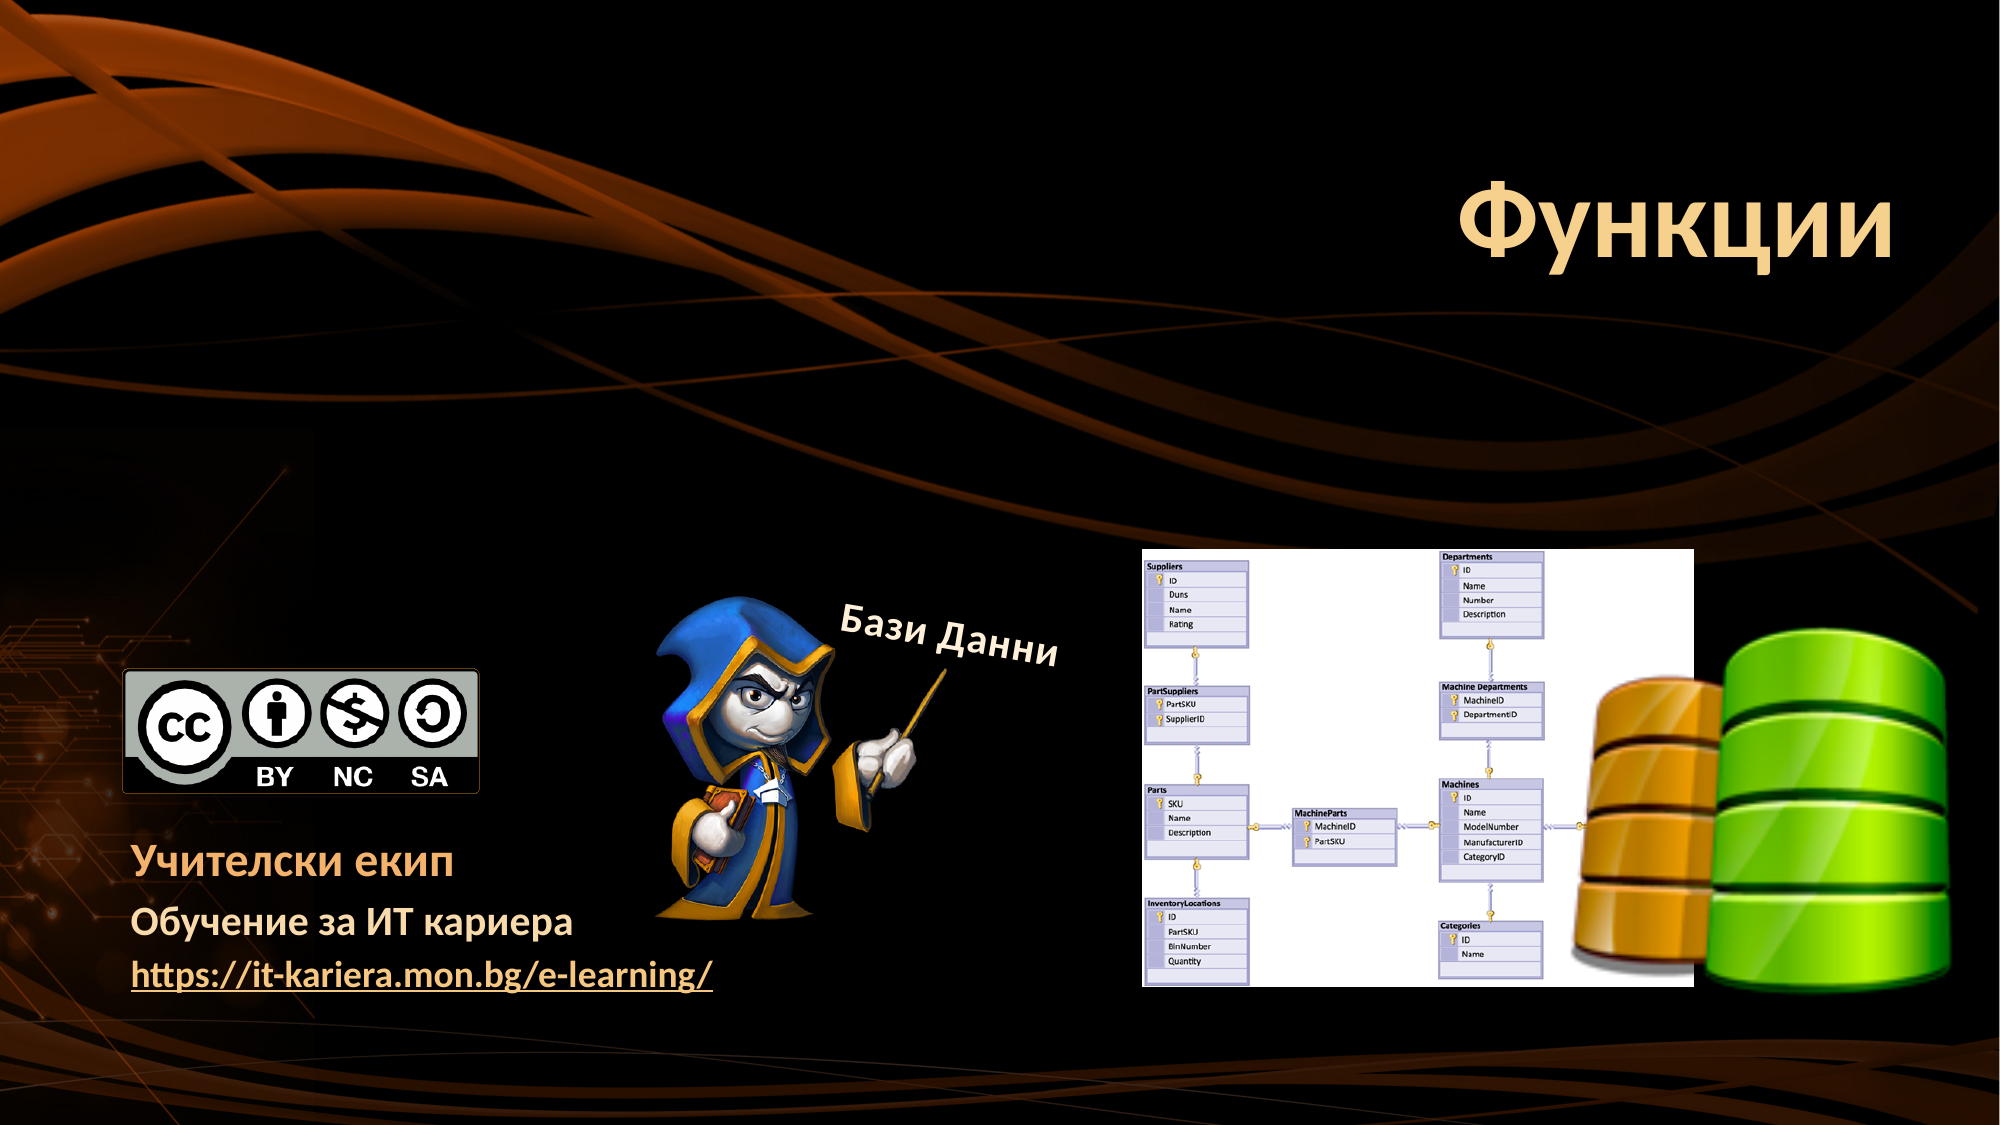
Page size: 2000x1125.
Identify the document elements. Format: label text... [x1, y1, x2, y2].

text_box Функции [549, 124, 1898, 318]
picture [0, 0, 2000, 1125]
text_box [122, 594, 1077, 1009]
text_box [574, 314, 1898, 534]
